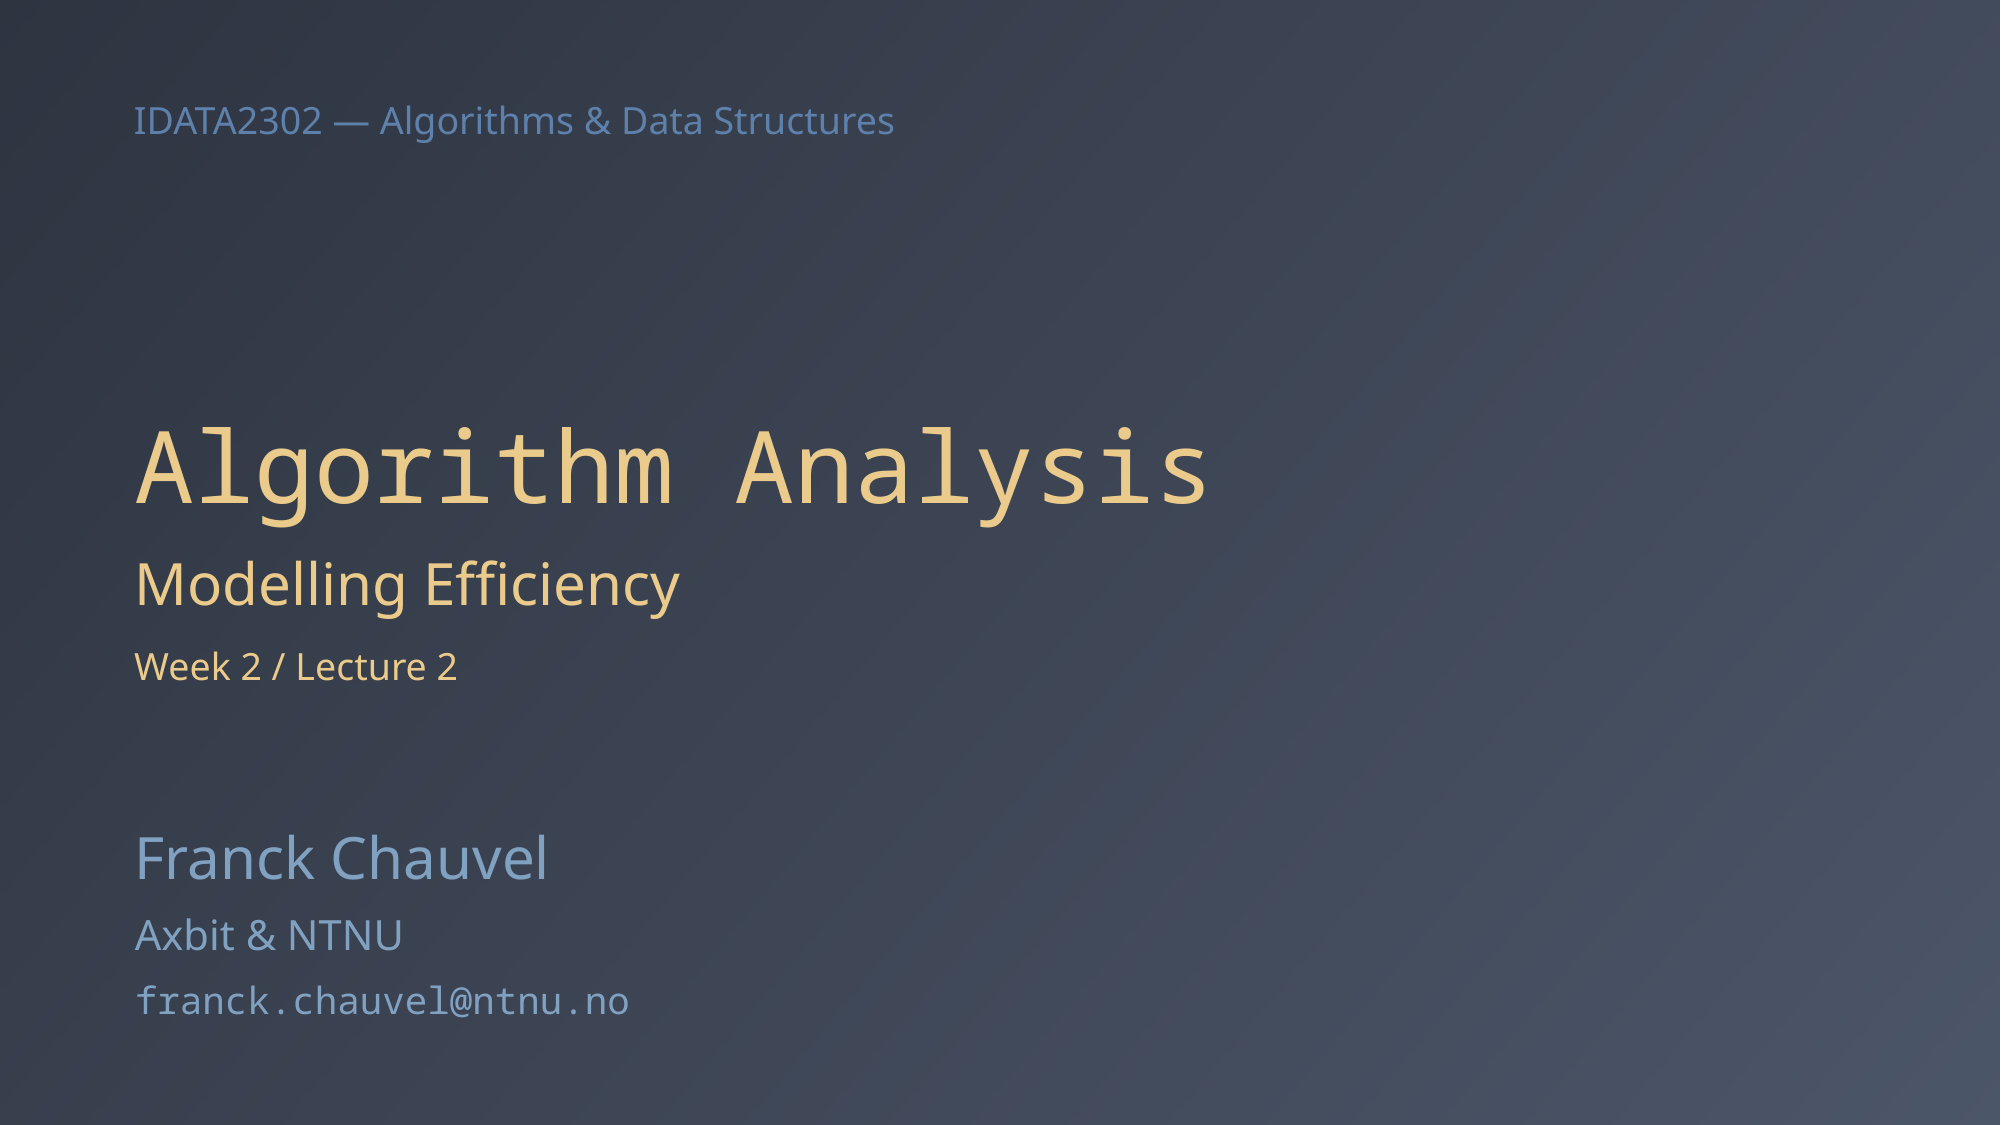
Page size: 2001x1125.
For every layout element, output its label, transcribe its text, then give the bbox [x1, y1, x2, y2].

subtitle Modelling Efficiency [119, 536, 1877, 636]
list franck.chauvel@ntnu.no [119, 975, 1881, 1031]
list Axbit & NTNU [119, 899, 1878, 975]
list Week 2 / Lecture 2 [119, 640, 1876, 716]
list Franck Chauvel [119, 822, 1877, 899]
title Algorithm Analysis [119, 251, 1877, 533]
